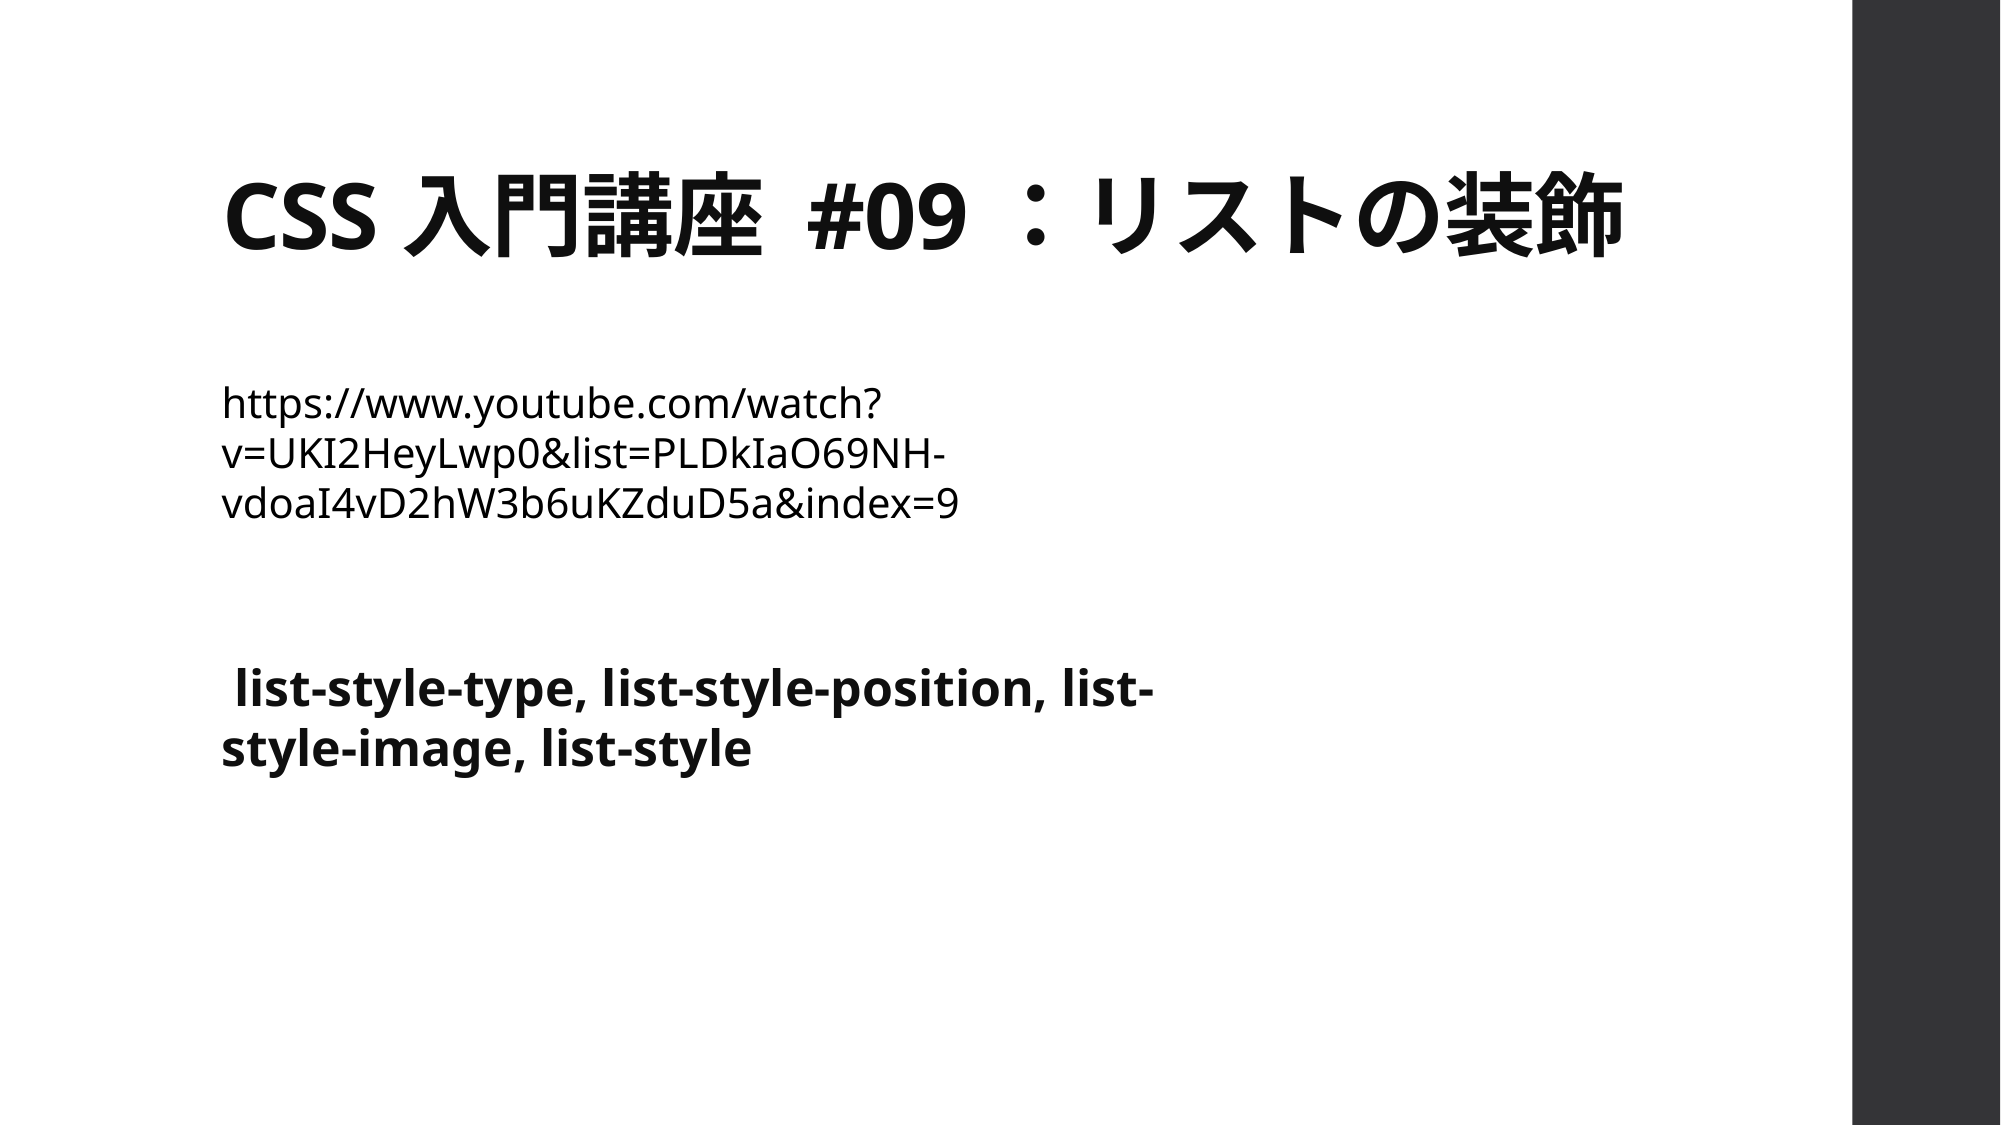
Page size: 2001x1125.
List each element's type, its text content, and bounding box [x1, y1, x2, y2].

title CSS入門講座 #09：リストの装飾 [206, 60, 1797, 278]
text_box list-style-type, list-style-position, list-style-image, list-style [206, 649, 1210, 785]
text_box https://www.youtube.com/watch?v=UKI2HeyLwp0&list=PLDkIaO69NH-vdoaI4vD2hW3b6uKZduD5a&index=9 [206, 369, 1564, 535]
